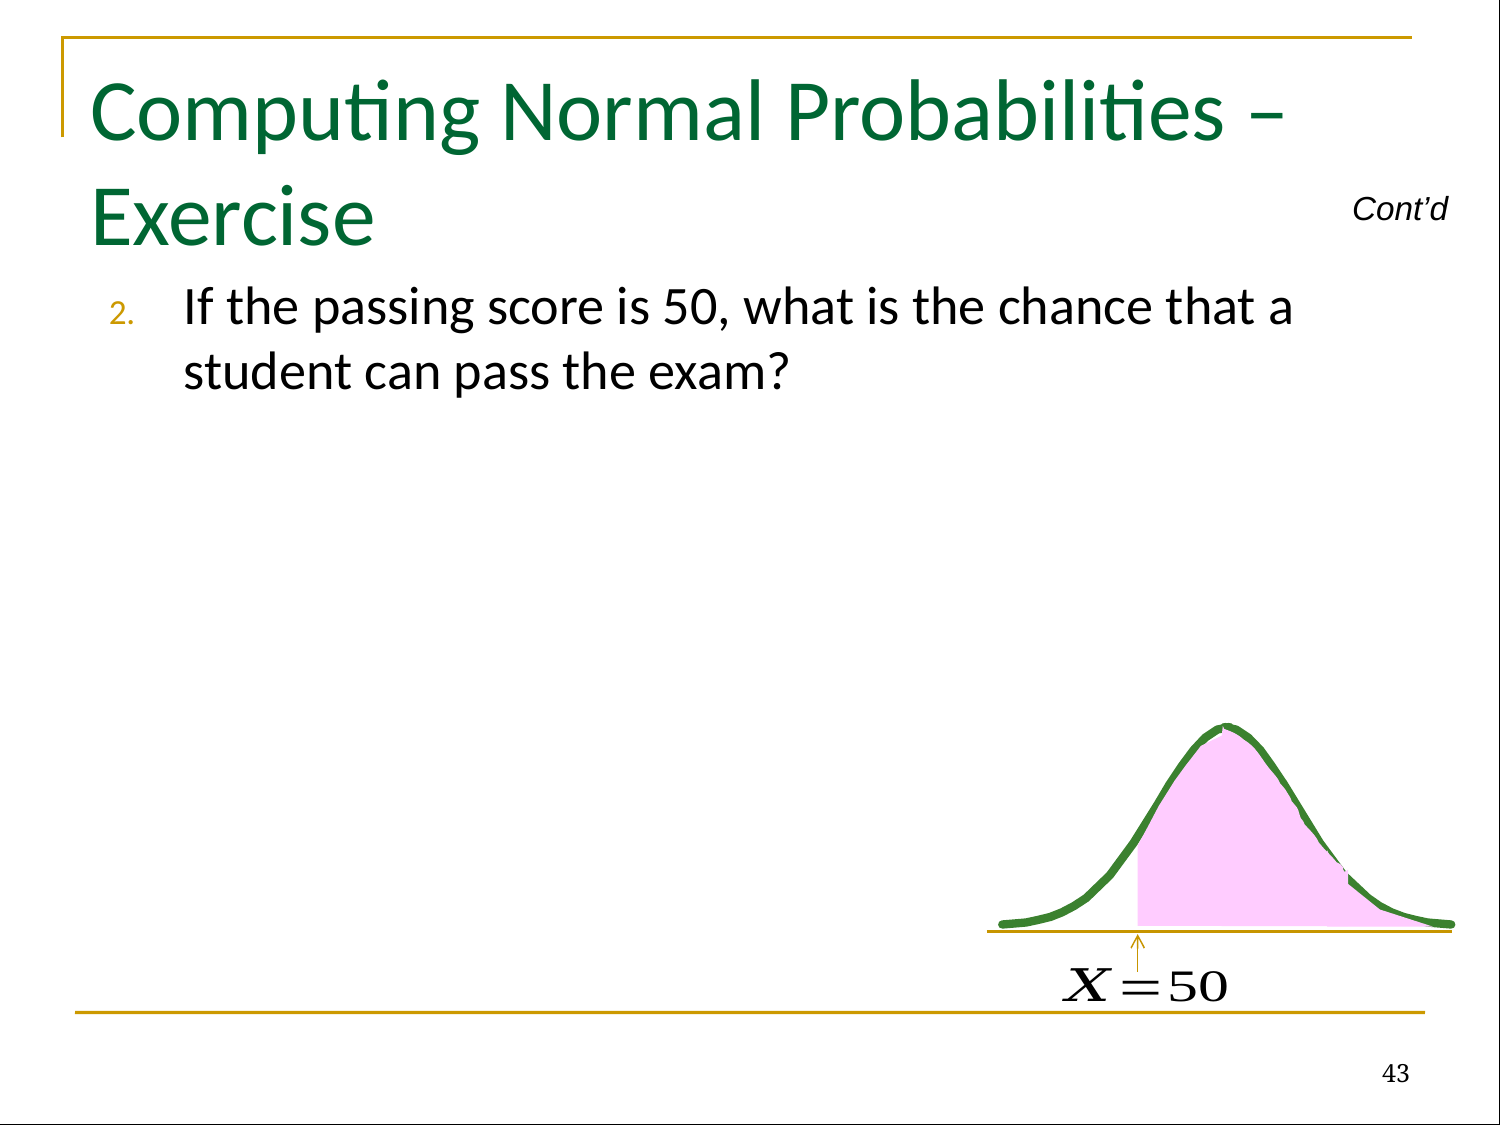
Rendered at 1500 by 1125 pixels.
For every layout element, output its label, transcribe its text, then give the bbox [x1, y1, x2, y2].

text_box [986, 725, 1453, 1013]
slide_number 43 [1074, 1024, 1425, 1100]
text_box Cont’d [1337, 180, 1488, 235]
title Computing Normal Probabilities – Exercise [75, 45, 1425, 233]
list If the passing score is 50, what is the chance that a student can pass the exam? [75, 262, 1425, 1006]
